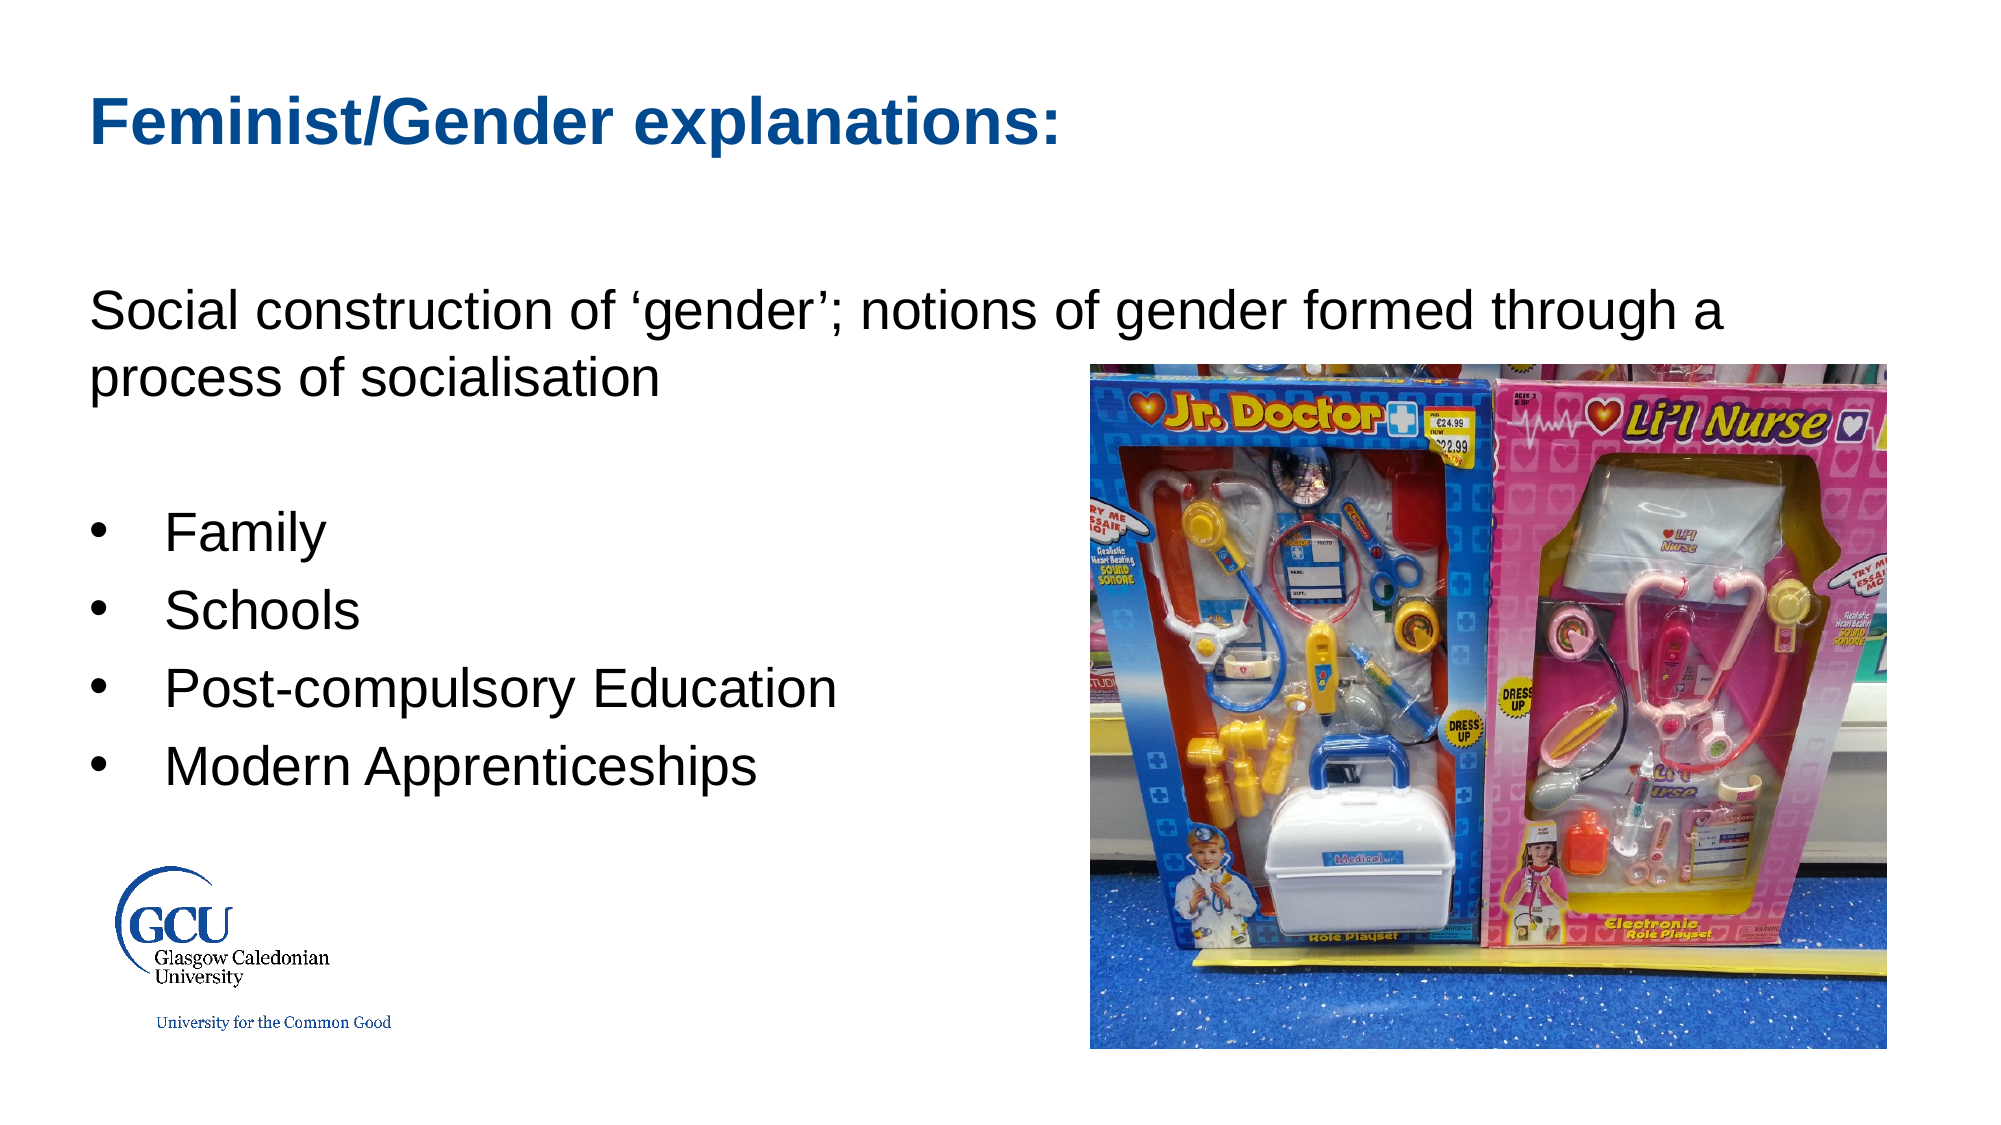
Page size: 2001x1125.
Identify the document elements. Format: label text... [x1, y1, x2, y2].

list Social construction of ‘gender’; notions of gender formed through a process of socialisation Family Schools Post-compulsory Education Modern Apprenticeships [74, 266, 1926, 902]
list Feminist/Gender explanations: [74, 70, 1926, 167]
picture [115, 902, 391, 1031]
picture [966, 364, 2000, 1050]
